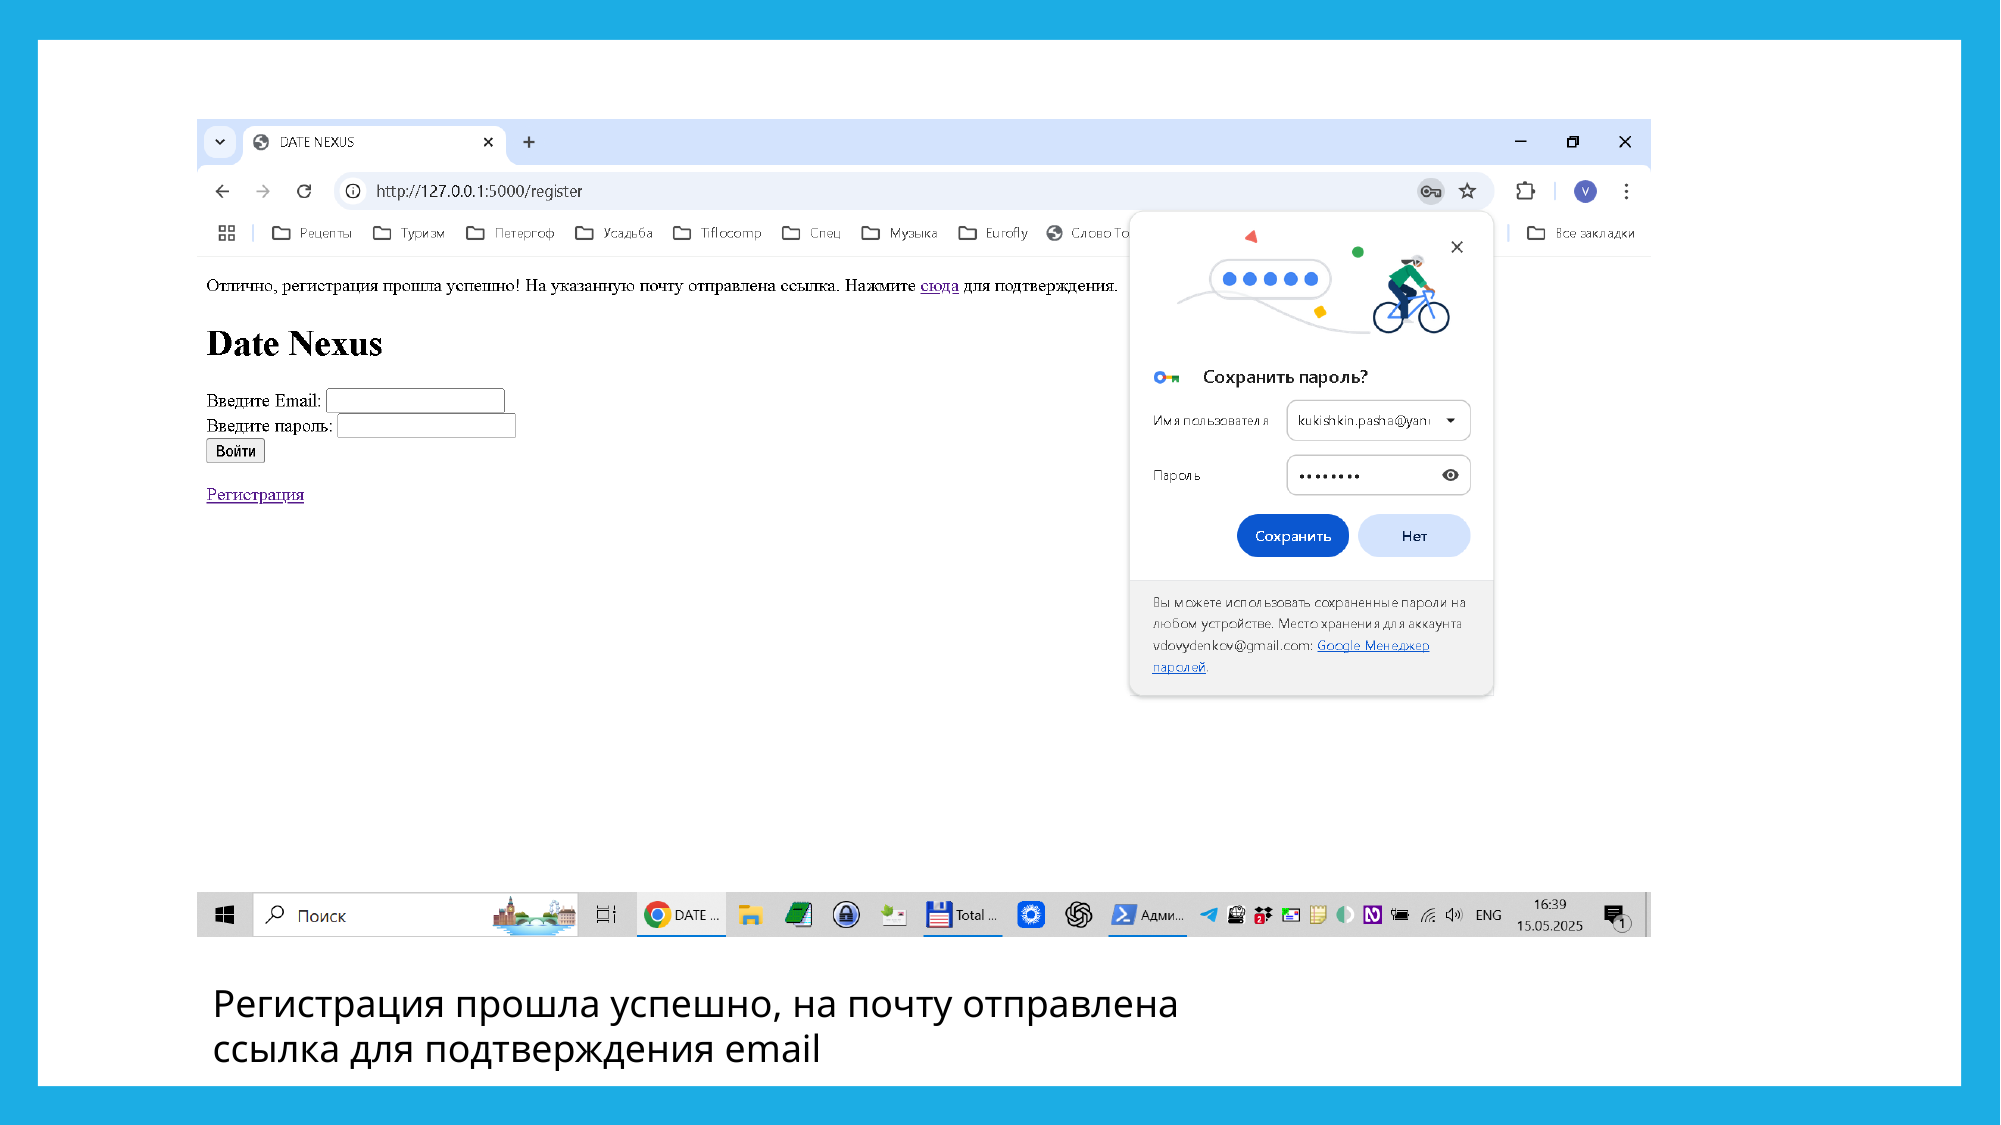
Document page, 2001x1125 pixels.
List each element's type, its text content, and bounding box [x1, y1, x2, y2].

picture [197, 119, 1651, 937]
text_box Регистрация прошла успешно, на почту отправлена ссылка для подтверждения email [197, 972, 1199, 1078]
